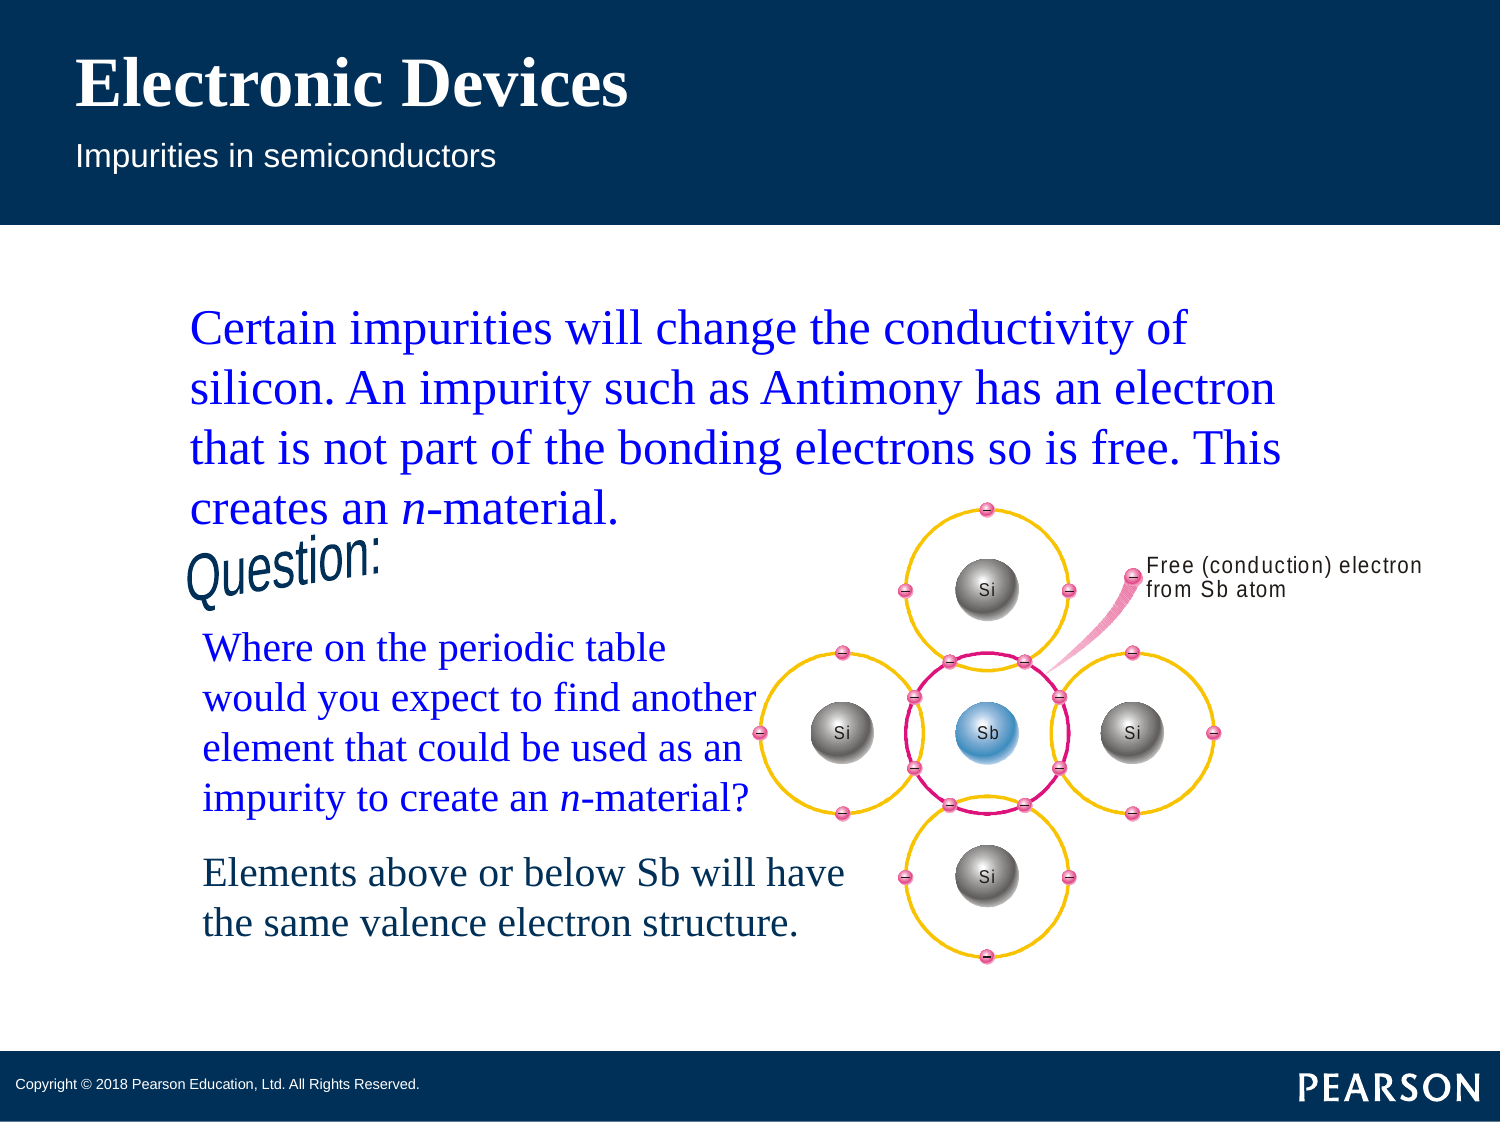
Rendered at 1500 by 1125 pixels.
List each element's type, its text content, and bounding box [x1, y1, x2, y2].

text_box Where on the periodic table would you expect to find another element that could be used as an impurity to create an n-material? [187, 612, 744, 828]
text_box Certain impurities will change the conductivity of silicon. An impurity such as Antimony has an electron that is not part of the bonding electrons so is free. This creates an n-material. [174, 287, 1325, 543]
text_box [749, 499, 1426, 968]
title Electronic Devices [75, 35, 1425, 133]
list Impurities in semiconductors [75, 133, 1425, 200]
text_box Elements above or below Sb will have the same valence electron structure. [187, 837, 744, 953]
